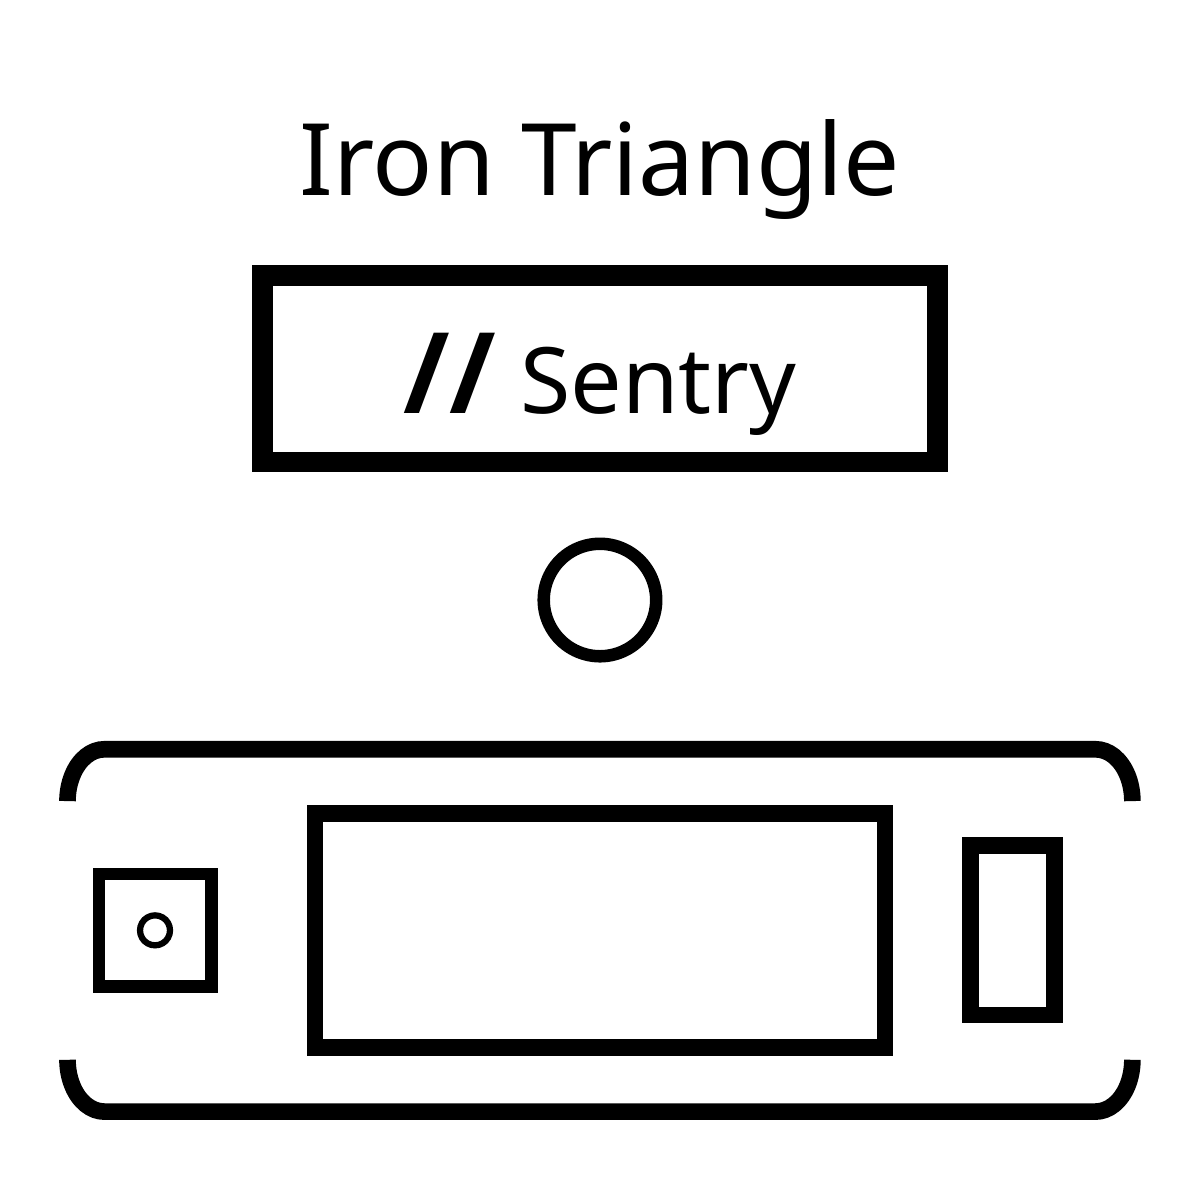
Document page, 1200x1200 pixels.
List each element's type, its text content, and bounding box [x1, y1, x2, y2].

text_box [98, 873, 212, 988]
text_box [969, 845, 1055, 1016]
text_box [314, 812, 886, 1048]
text_box [66, 1059, 1133, 1113]
text_box [542, 542, 658, 658]
text_box // Sentry [262, 275, 938, 463]
text_box [66, 748, 1133, 802]
text_box [138, 914, 172, 947]
text_box Iron Triangle [284, 88, 916, 224]
